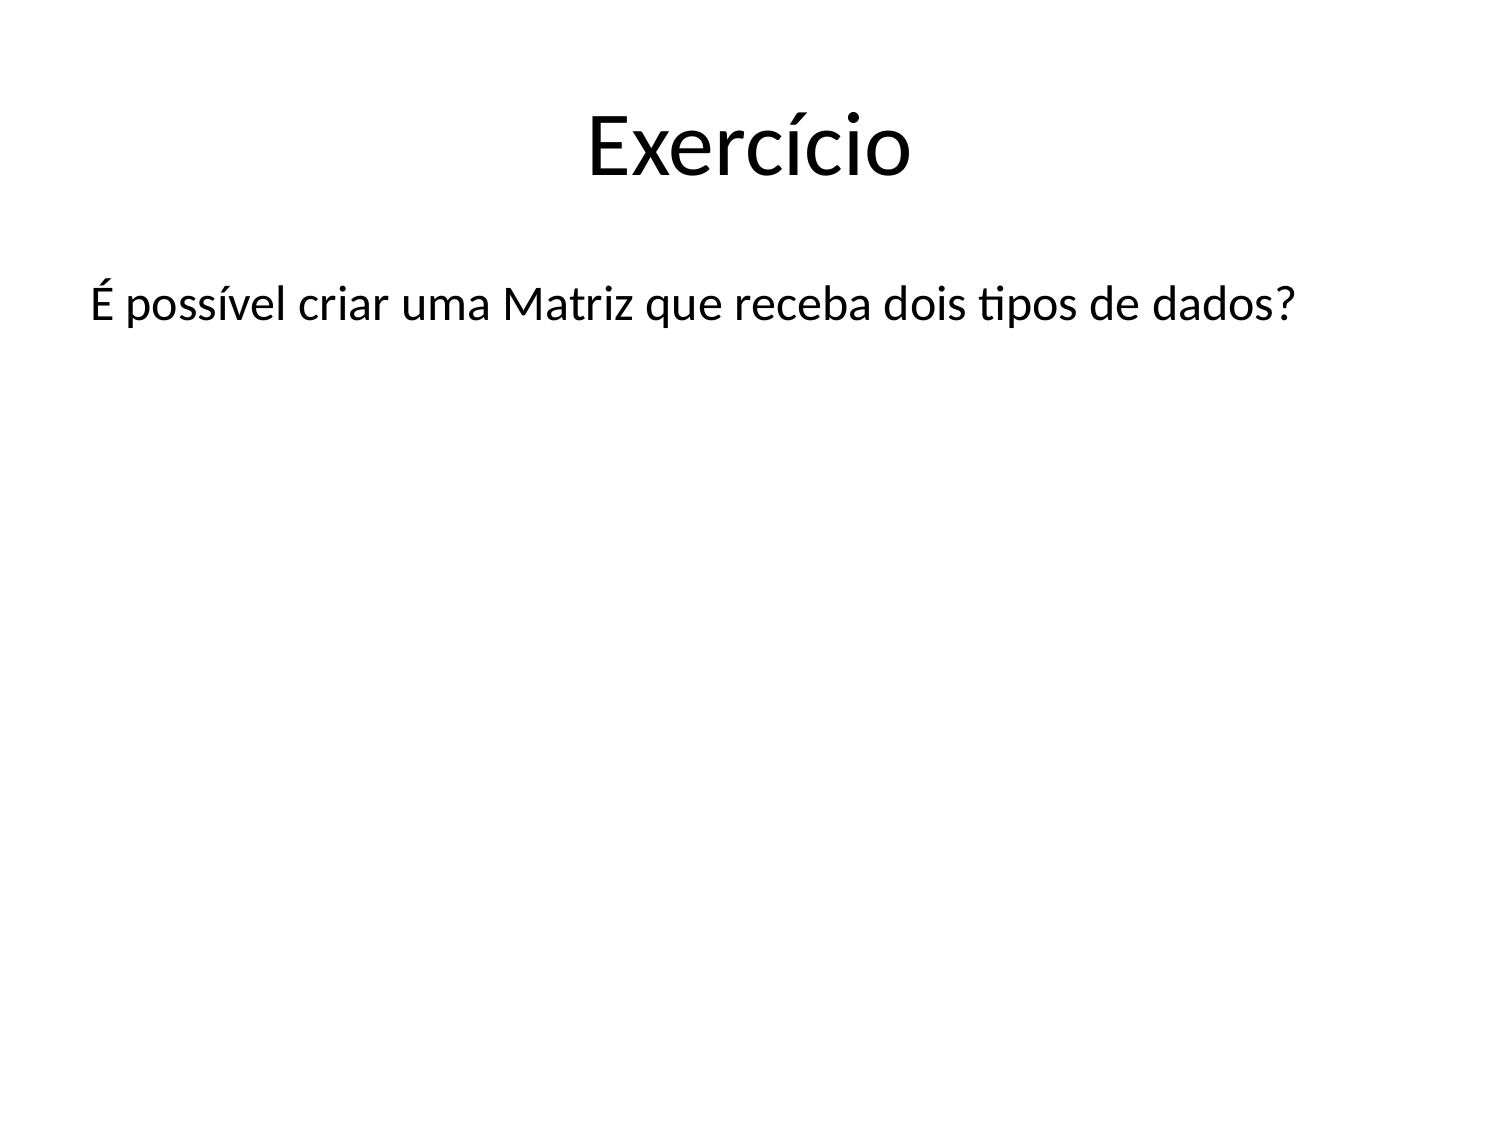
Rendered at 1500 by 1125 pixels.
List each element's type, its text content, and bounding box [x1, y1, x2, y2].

title Exercício [75, 45, 1425, 233]
list É possível criar uma Matriz que receba dois tipos de dados? [75, 262, 1425, 1005]
